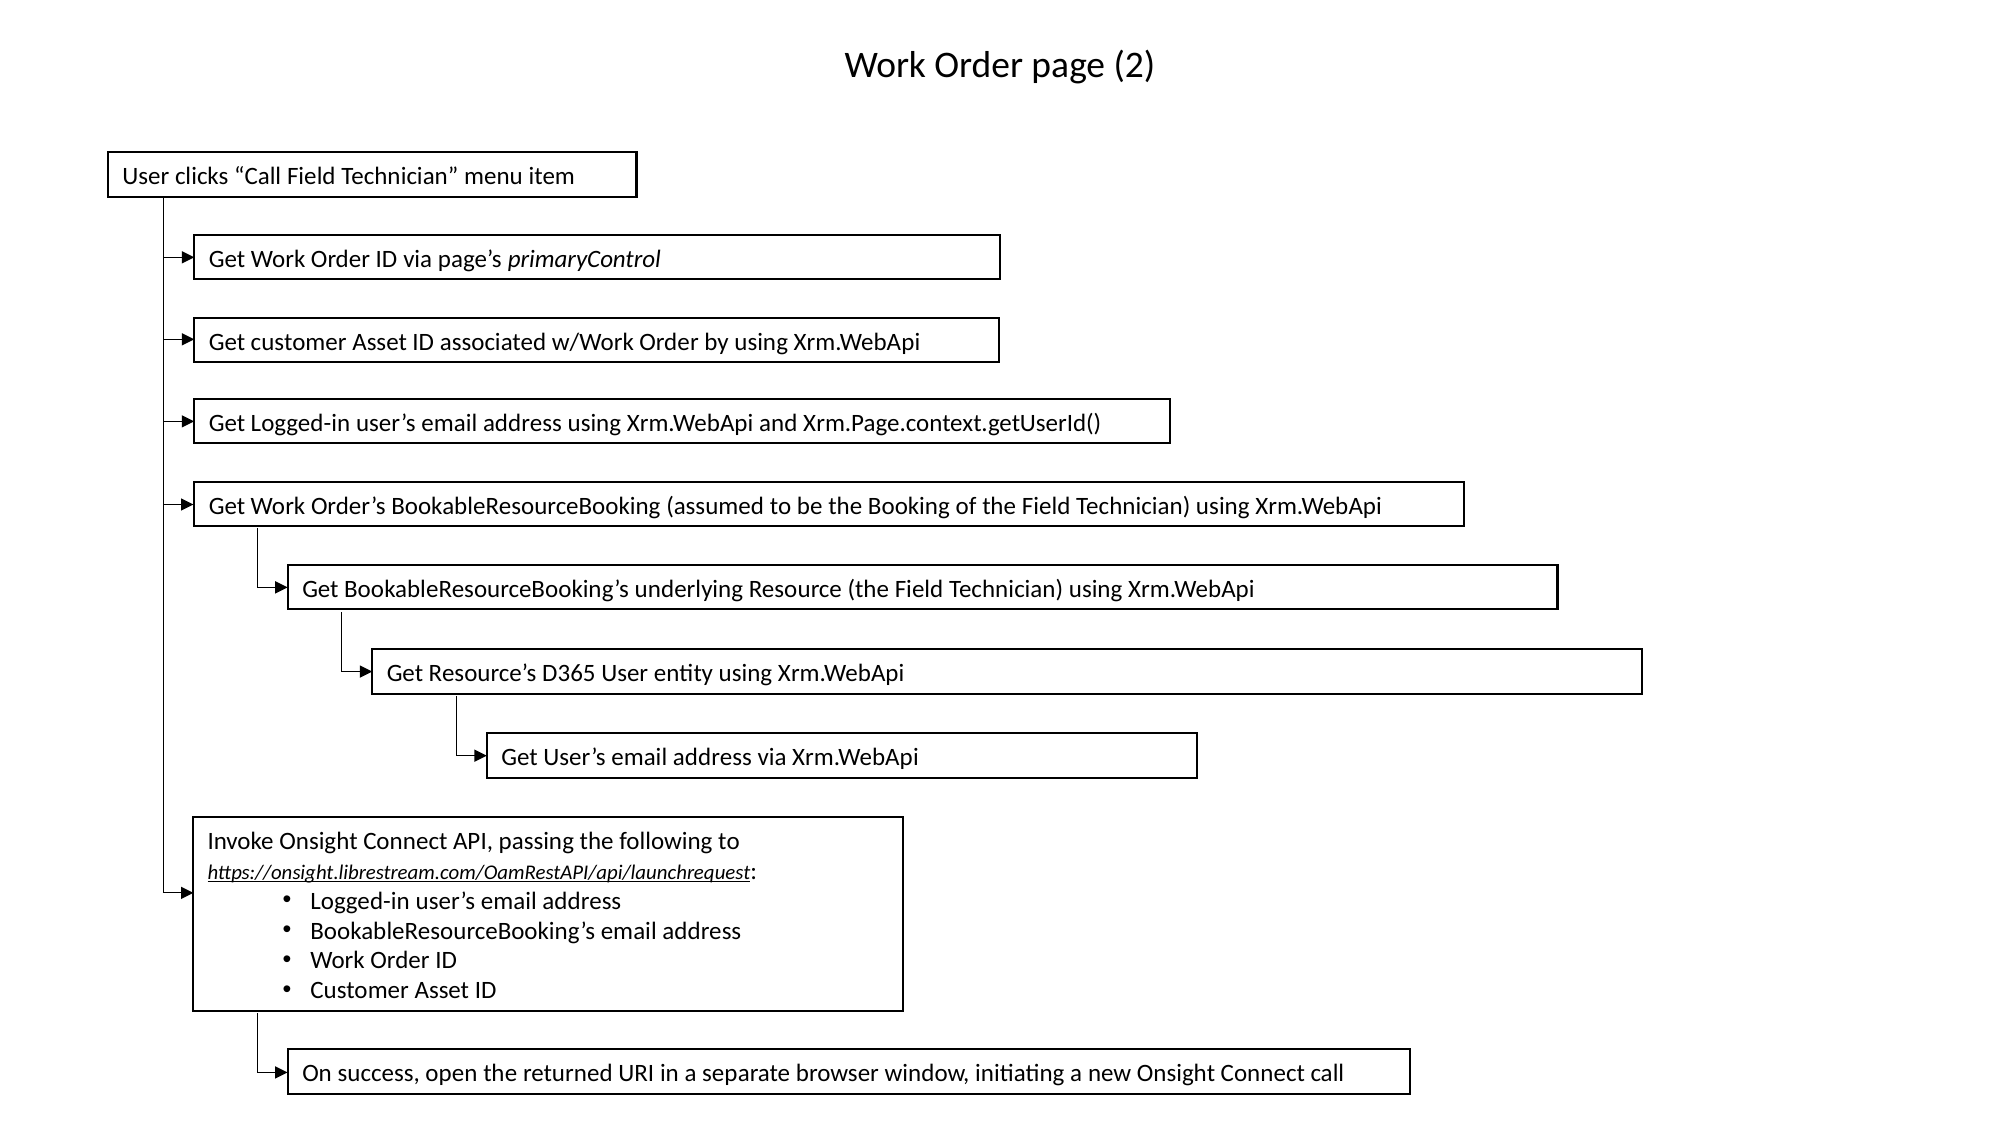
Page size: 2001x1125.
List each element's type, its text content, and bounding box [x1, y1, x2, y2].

text_box Get Logged-in user’s email address using Xrm.WebApi and Xrm.Page.context.getUserId() [193, 398, 1171, 444]
text_box Get Work Order’s BookableResourceBooking (assumed to be the Booking of the Field Technician) using Xrm.WebApi [193, 481, 1465, 527]
text_box Work Order page (2) [777, 32, 1223, 93]
text_box Get Work Order ID via page’s primaryControl [193, 234, 1001, 280]
text_box User clicks “Call Field Technician” menu item [107, 151, 638, 198]
text_box Invoke Onsight Connect API, passing the following to https://onsight.librestream.com/OamRestAPI/api/launchrequest: Logged-in user’s email address BookableResourceBooking’s email address Work Order ID Customer Asset ID [192, 816, 904, 1012]
text_box Get customer Asset ID associated w/Work Order by using Xrm.WebApi [193, 317, 1000, 363]
text_box Get BookableResourceBooking’s underlying Resource (the Field Technician) using Xrm.WebApi [287, 564, 1559, 610]
text_box Get User’s email address via Xrm.WebApi [486, 732, 1198, 779]
text_box Get Resource’s D365 User entity using Xrm.WebApi [371, 648, 1643, 695]
text_box On success, open the returned URI in a separate browser window, initiating a new Onsight Connect call [287, 1048, 1411, 1095]
